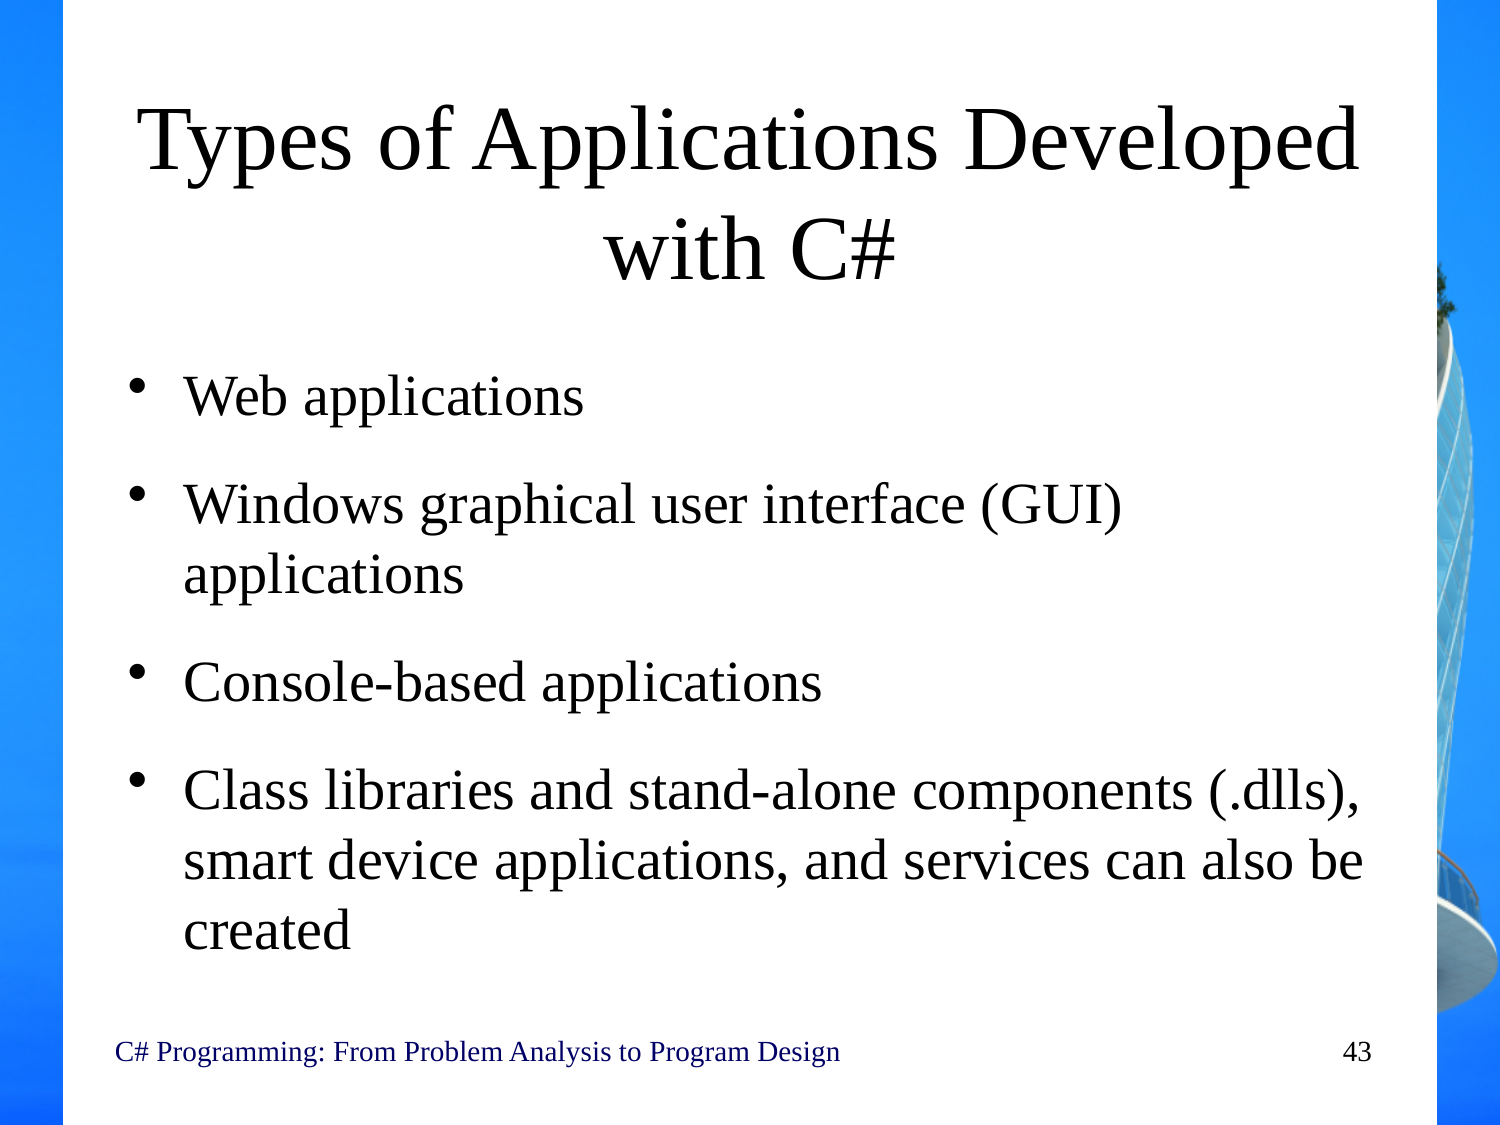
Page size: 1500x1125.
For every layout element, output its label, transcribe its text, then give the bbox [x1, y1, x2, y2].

title Types of Applications Developed with C# [112, 87, 1388, 288]
picture [1437, 0, 1500, 1125]
picture [0, 0, 63, 1125]
list Web applications Windows graphical user interface (GUI) applications Console-based applications Class libraries and stand-alone components (.dlls), smart device applications, and services can also be created [112, 350, 1388, 1000]
slide_number 43 [1074, 1024, 1388, 1101]
footer C# Programming: From Problem Analysis to Program Design [99, 1024, 988, 1101]
